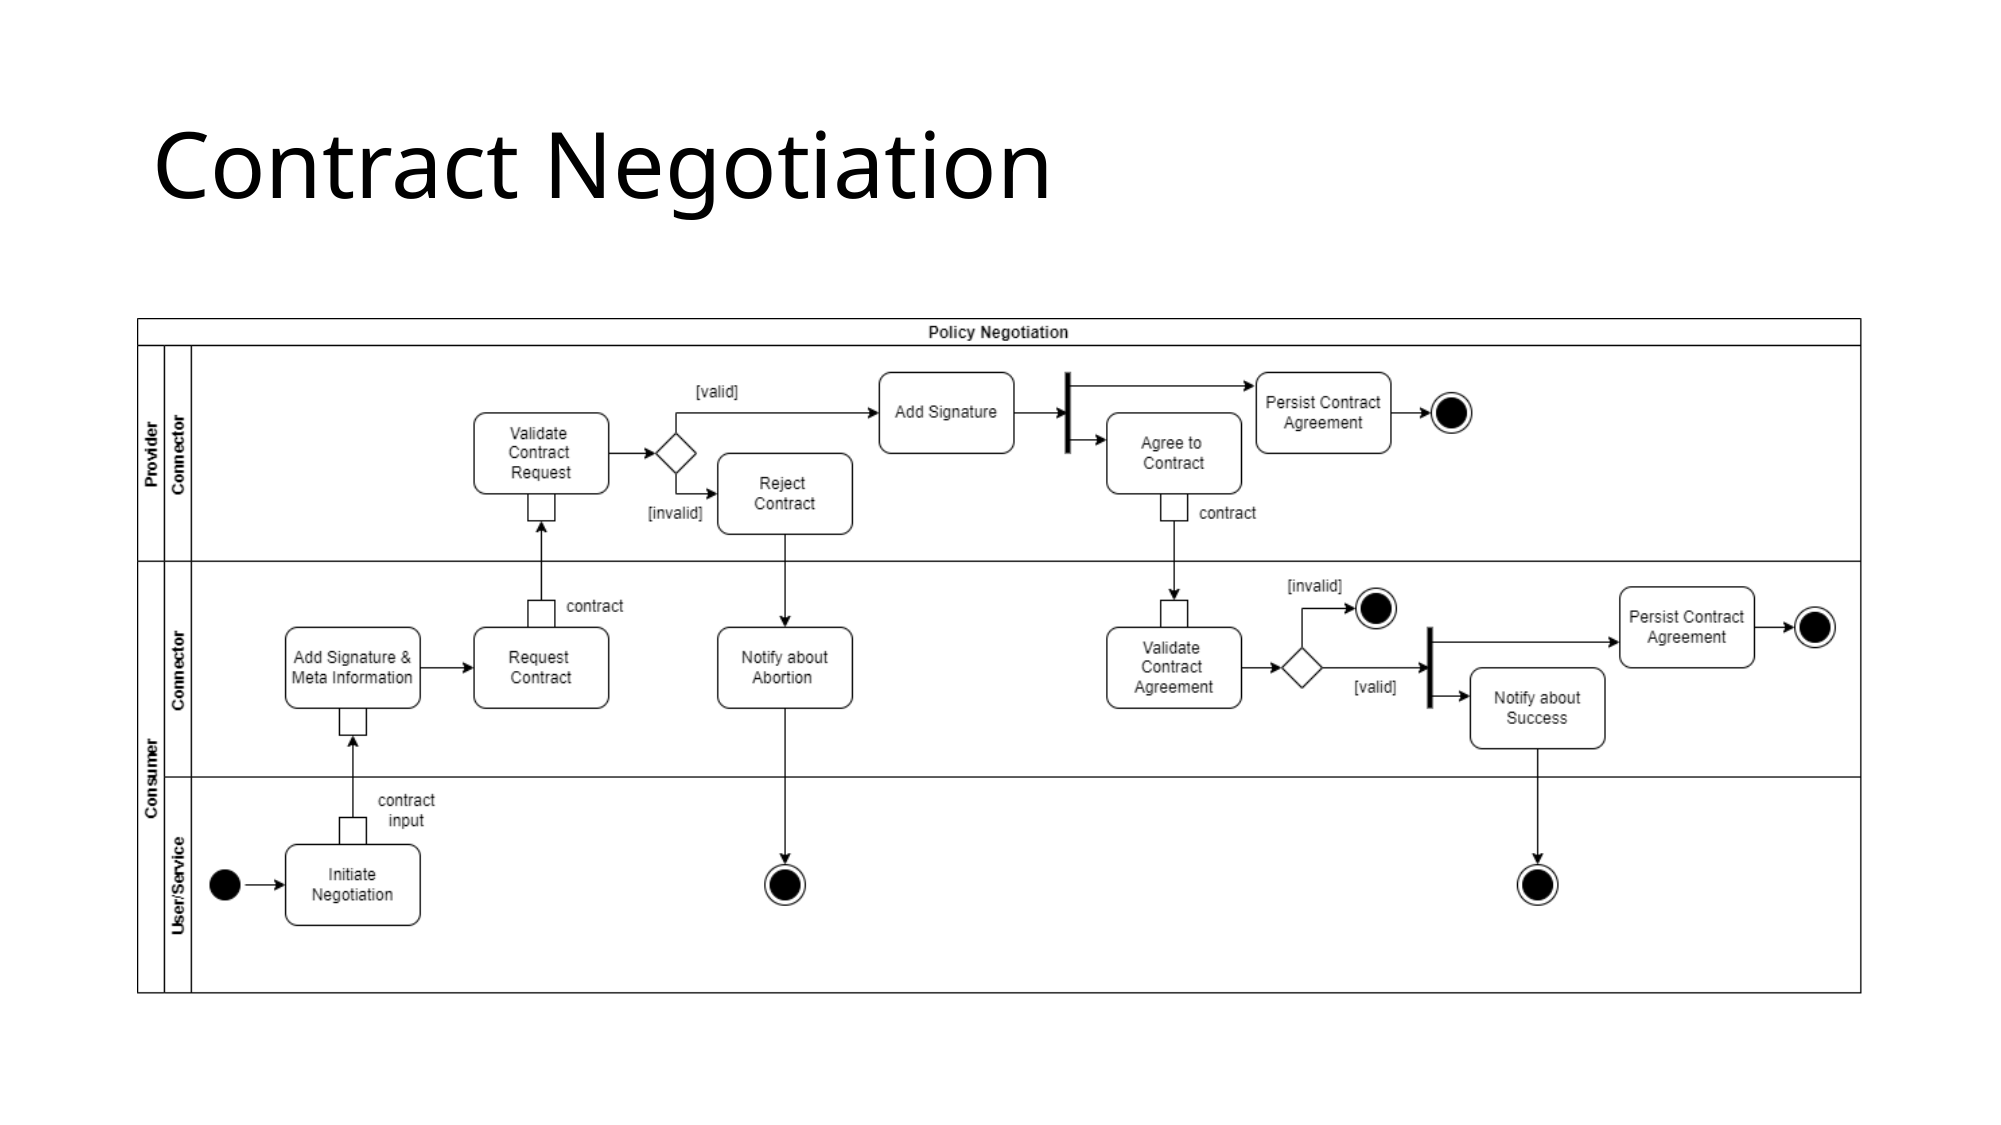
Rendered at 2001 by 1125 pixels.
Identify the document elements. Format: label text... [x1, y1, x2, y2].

title Contract Negotiation [137, 59, 1863, 278]
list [137, 318, 1863, 995]
